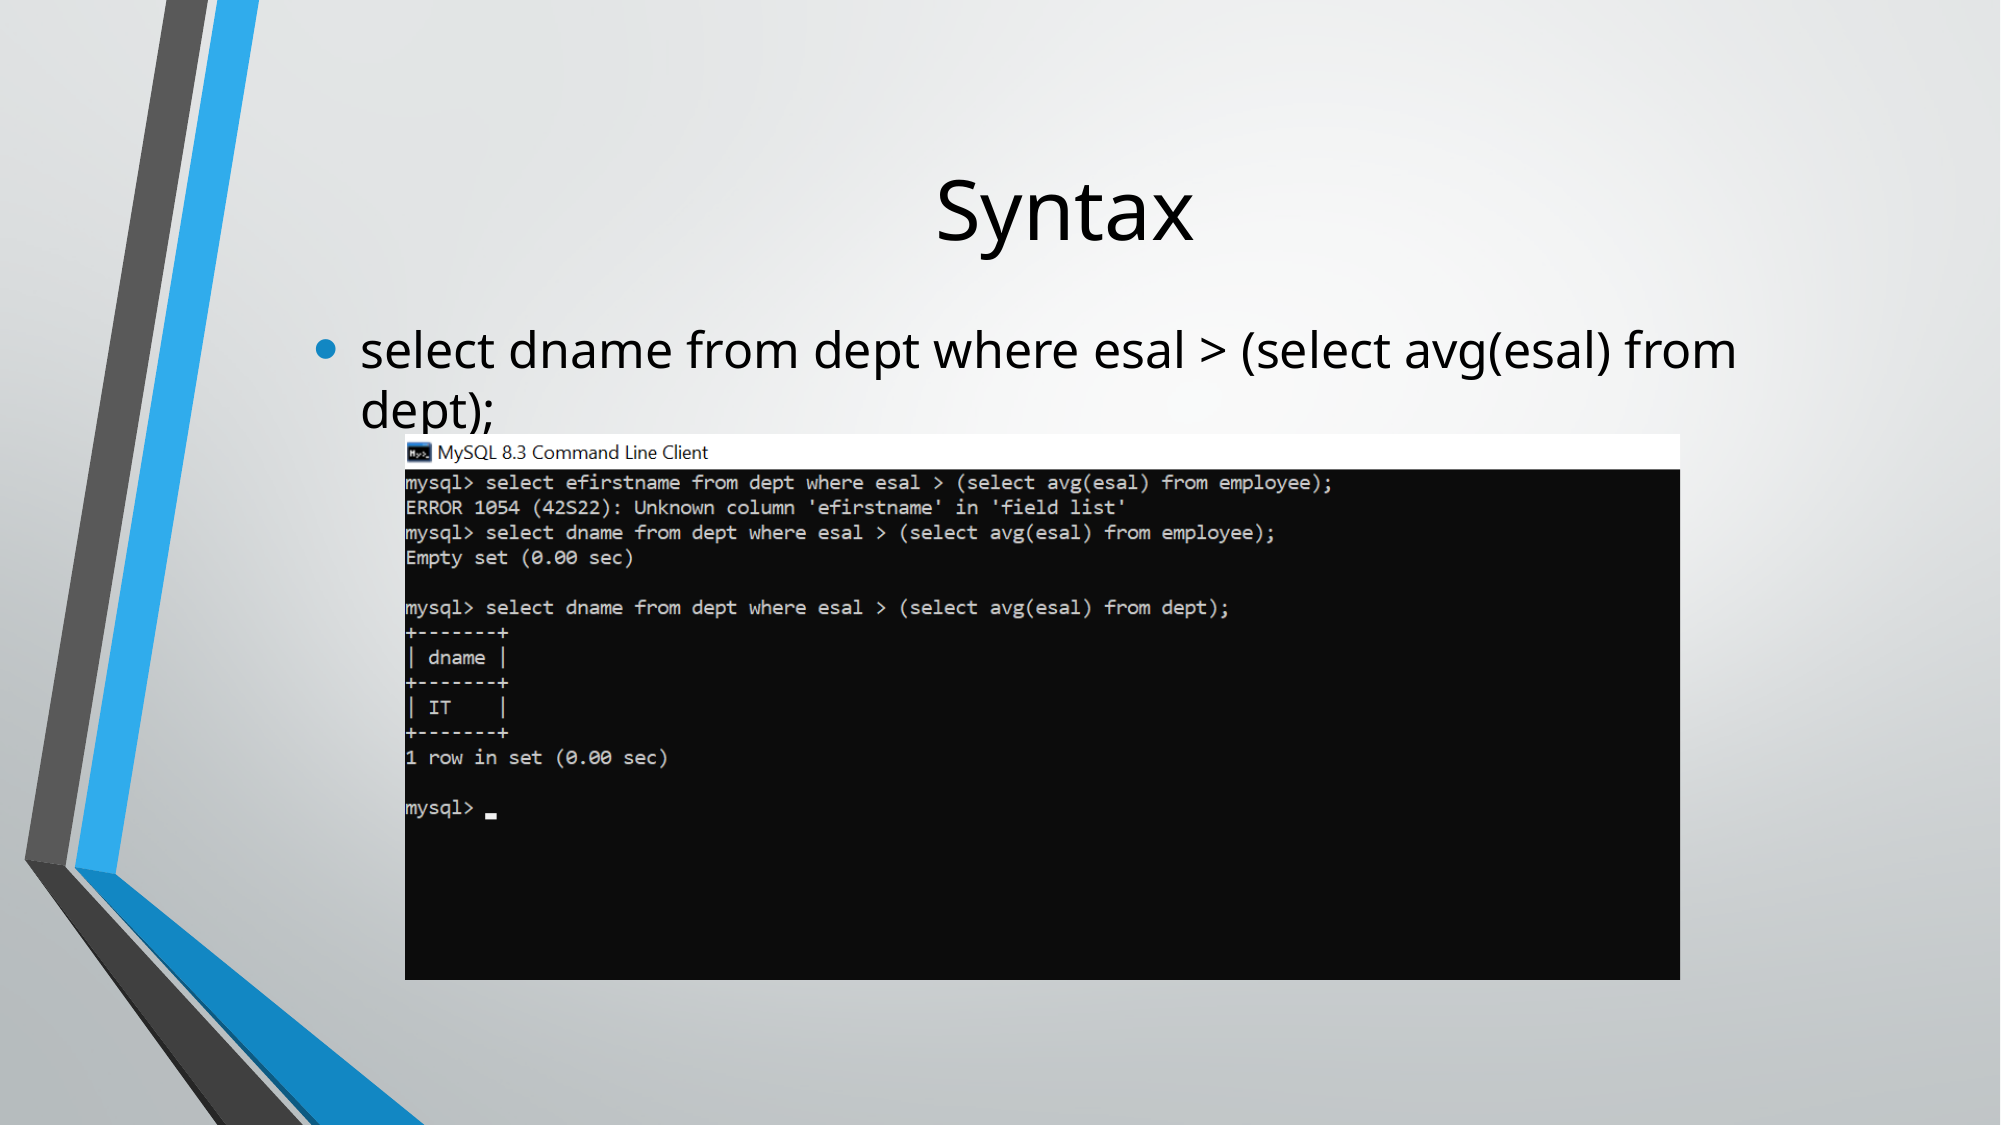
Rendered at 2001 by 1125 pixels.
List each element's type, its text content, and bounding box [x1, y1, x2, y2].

title Syntax [243, 112, 1887, 302]
list select dname from dept where esal > (select avg(esal) from dept); [298, 322, 1887, 435]
picture [404, 433, 1681, 980]
